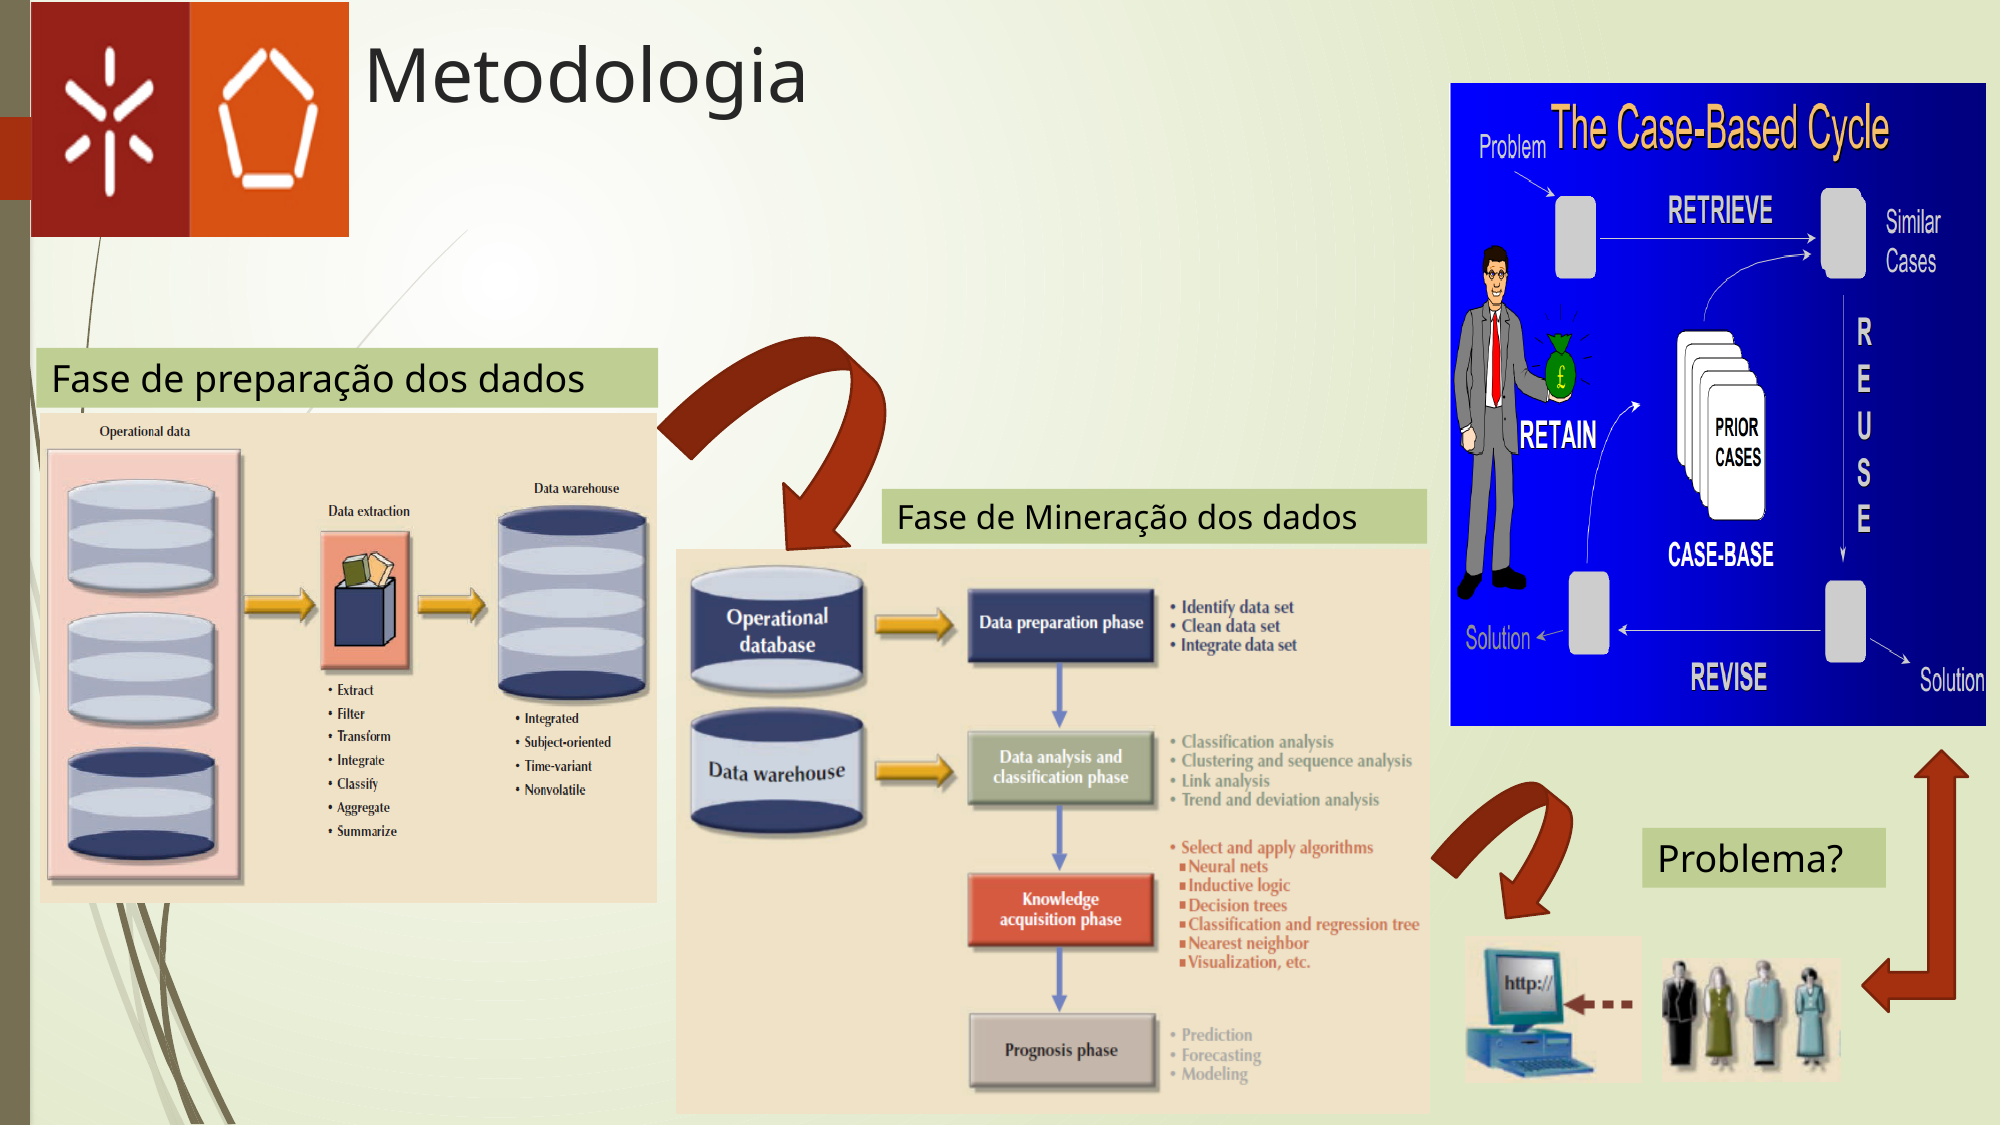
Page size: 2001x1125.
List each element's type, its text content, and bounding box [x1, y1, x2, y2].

picture [30, 2, 349, 237]
picture [1662, 958, 1842, 1083]
text_box Fase de preparação dos dados [36, 347, 659, 408]
title Metodologia [352, 20, 1811, 231]
picture [39, 412, 658, 903]
picture [1464, 936, 1642, 1083]
text_box [660, 336, 887, 548]
picture [675, 549, 1431, 1115]
text_box Problema? [1642, 827, 1886, 888]
text_box [1433, 781, 1574, 920]
text_box Fase de Mineração dos dados [881, 488, 1428, 544]
picture [1448, 82, 1987, 727]
text_box [1861, 749, 1970, 1014]
